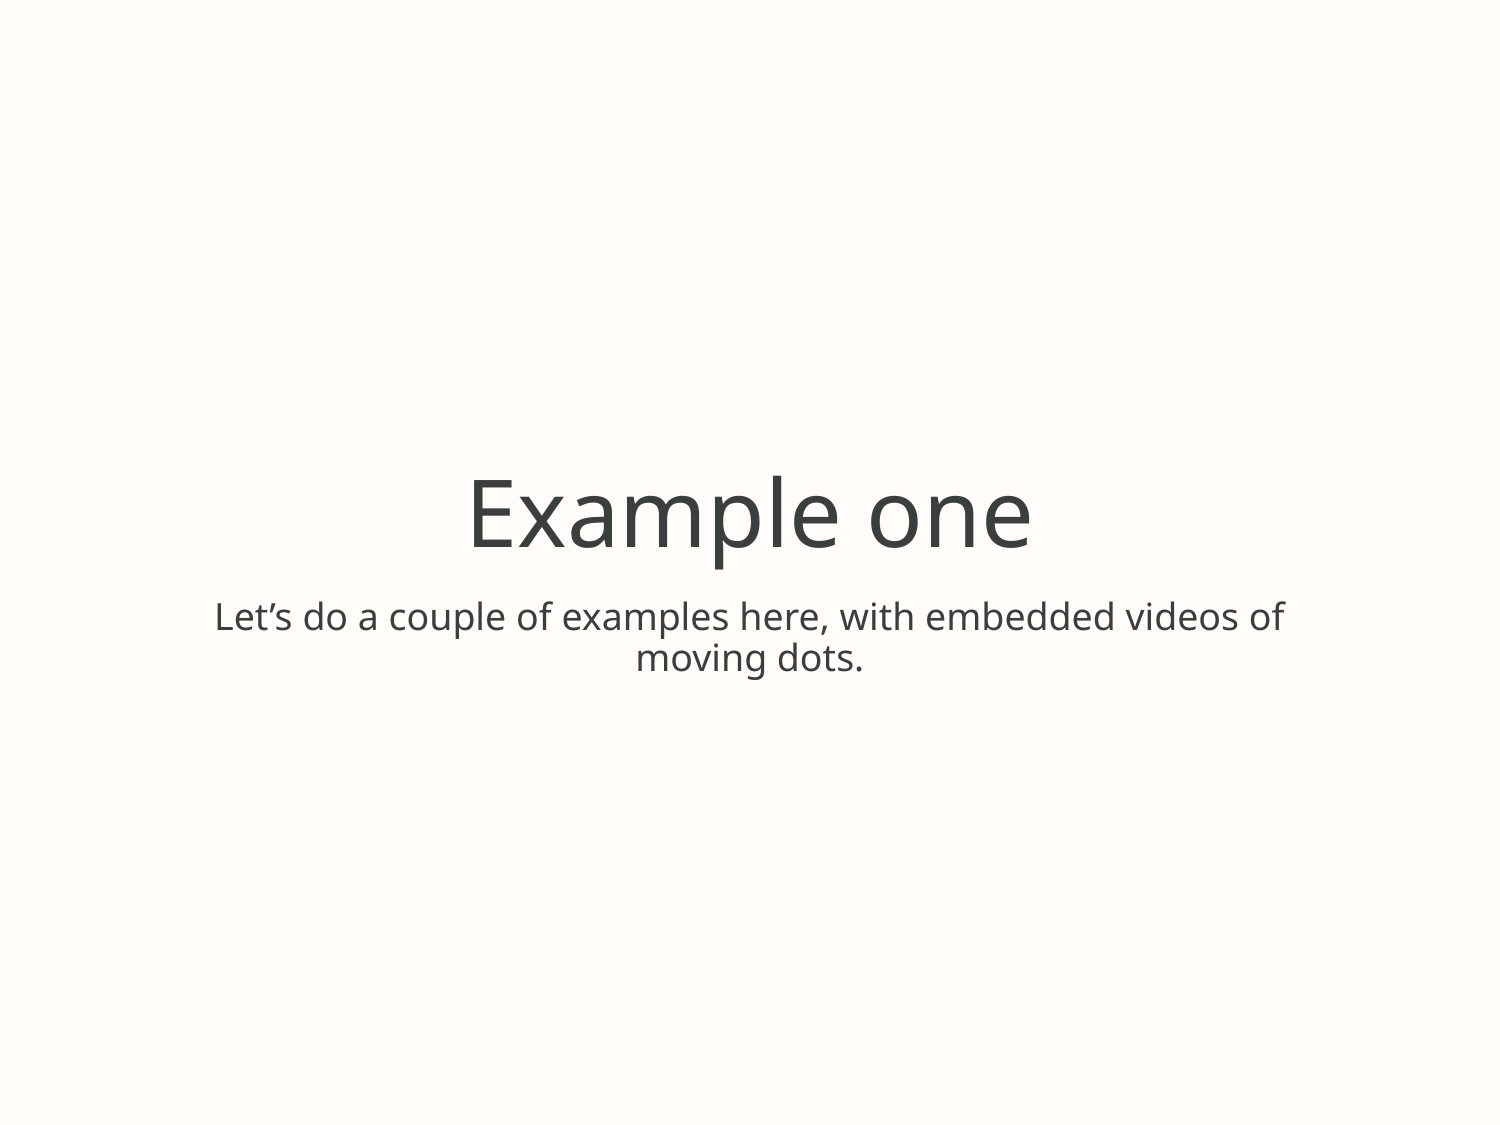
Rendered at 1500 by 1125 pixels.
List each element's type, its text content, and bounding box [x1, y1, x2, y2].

title Example one [187, 184, 1313, 576]
subtitle Let’s do a couple of examples here, with embedded videos of moving dots. [187, 590, 1313, 863]
